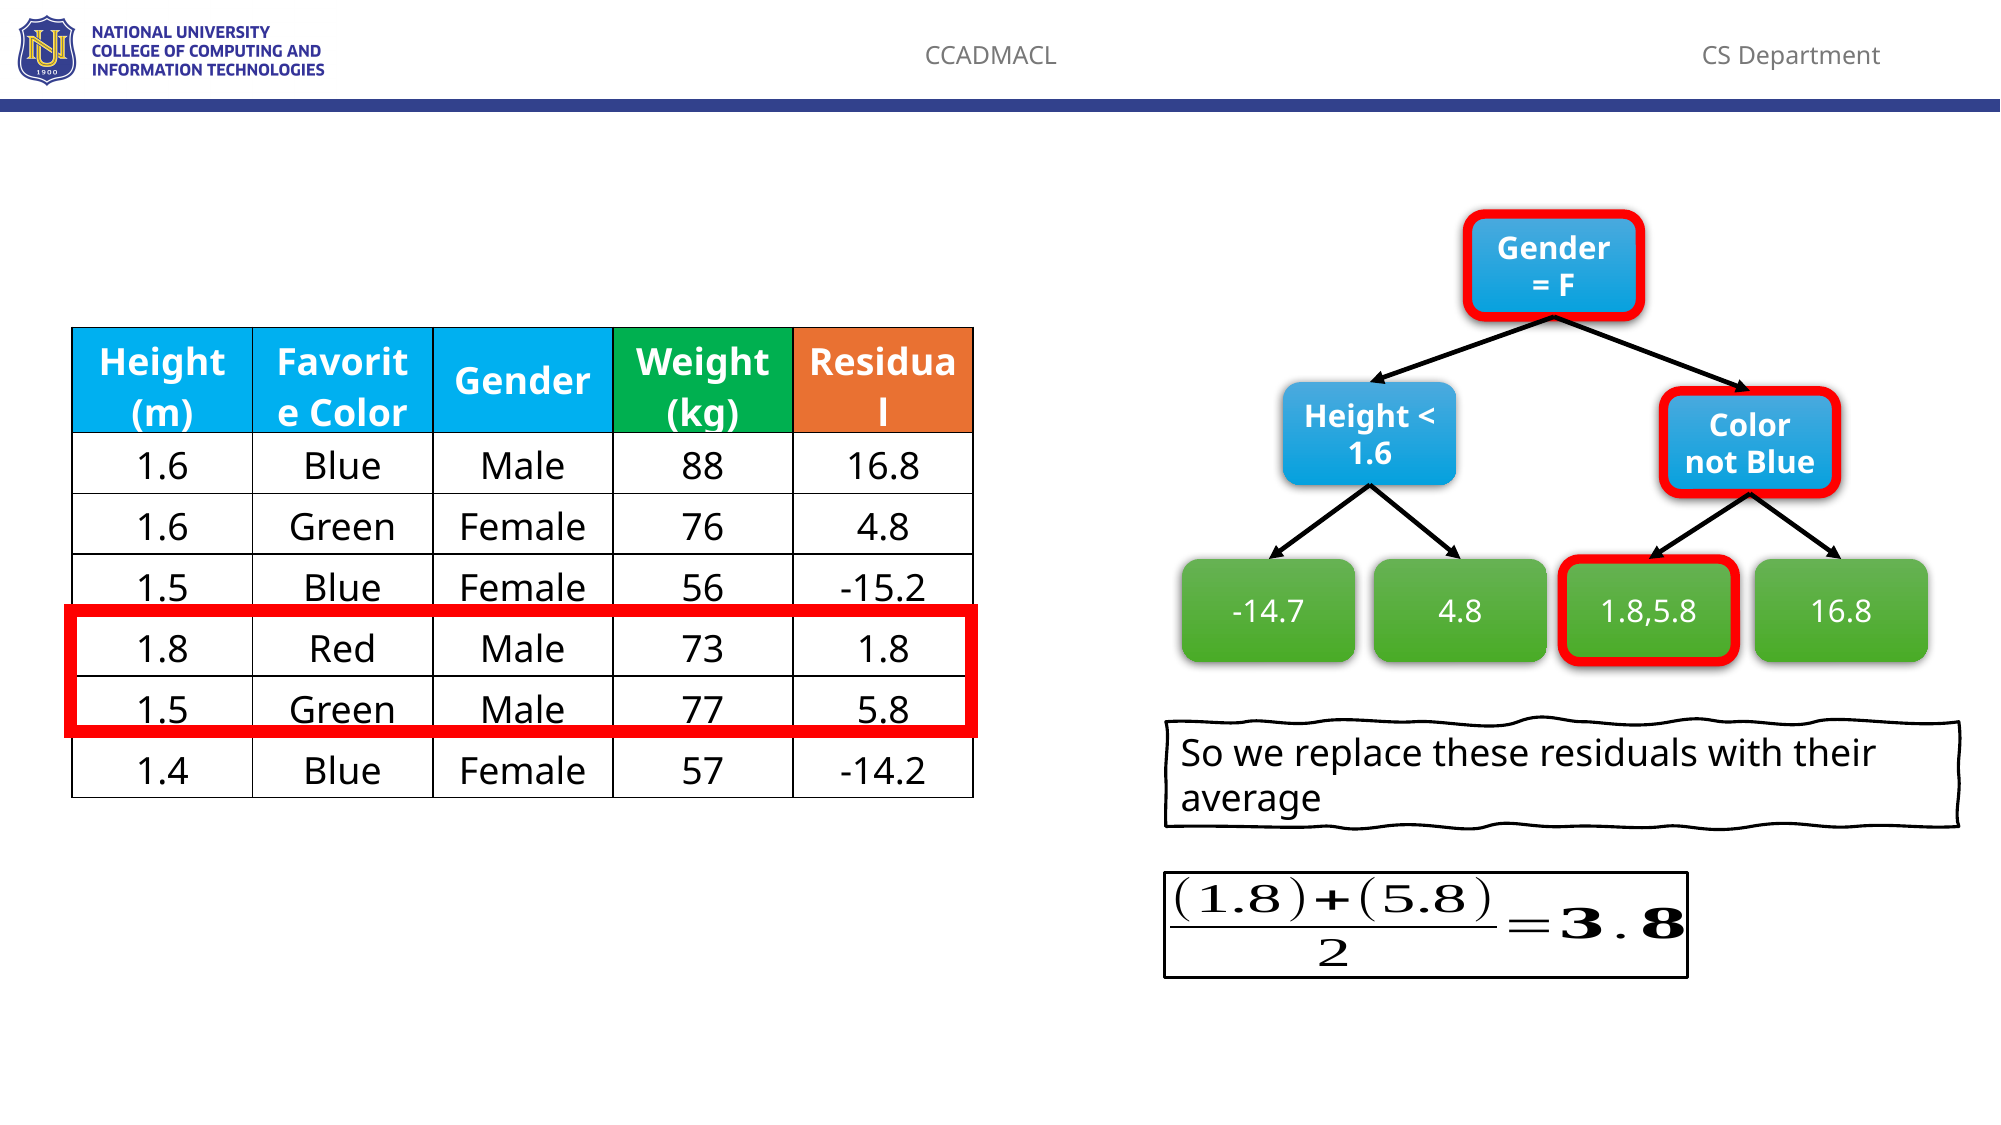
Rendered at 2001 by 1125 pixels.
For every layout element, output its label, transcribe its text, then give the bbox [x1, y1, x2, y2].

table_cell -15.2 [794, 555, 972, 609]
table_header Residual [794, 328, 972, 432]
text_box 16.8 [1754, 558, 1928, 662]
table_cell 16.8 [794, 433, 972, 493]
text_box Gender = F [1467, 214, 1641, 316]
table_cell 1.4 [73, 738, 252, 797]
table_cell 1.5 [73, 555, 252, 609]
table_cell Female [434, 555, 612, 609]
table_header Height (m) [73, 328, 252, 432]
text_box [1453, 316, 1553, 383]
table_cell 1.6 [73, 494, 252, 553]
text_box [1648, 493, 1749, 560]
table_cell 76 [614, 494, 792, 553]
table_cell -14.2 [794, 738, 972, 797]
table_cell 88 [614, 433, 792, 493]
table_cell Female [434, 738, 612, 797]
table_cell 56 [614, 555, 792, 609]
table_cell Blue [253, 433, 432, 493]
text_box Color not Blue [1663, 390, 1837, 493]
table_cell 1.6 [73, 433, 252, 493]
text_box [69, 609, 973, 733]
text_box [1749, 493, 1842, 560]
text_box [1453, 484, 1462, 560]
text_box Height < 1.6 [1453, 389, 1457, 478]
table_header Favorite Color [253, 328, 432, 432]
table_cell Female [434, 494, 612, 553]
table_cell Blue [253, 738, 432, 797]
text_box 1.8,5.8 [1562, 558, 1736, 662]
table_header Gender [434, 328, 612, 432]
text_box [1553, 316, 1751, 392]
table_cell Blue [253, 555, 432, 609]
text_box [998, 246, 1453, 700]
text_box So we replace these residuals with their average [1165, 717, 1960, 830]
table_cell Green [253, 494, 432, 553]
table_header Weight (kg) [614, 328, 792, 432]
table_cell 4.8 [794, 494, 972, 553]
text_box 4.8 [1453, 558, 1548, 662]
table_cell 57 [614, 738, 792, 797]
table_cell Male [434, 433, 612, 493]
picture [0, 0, 337, 99]
